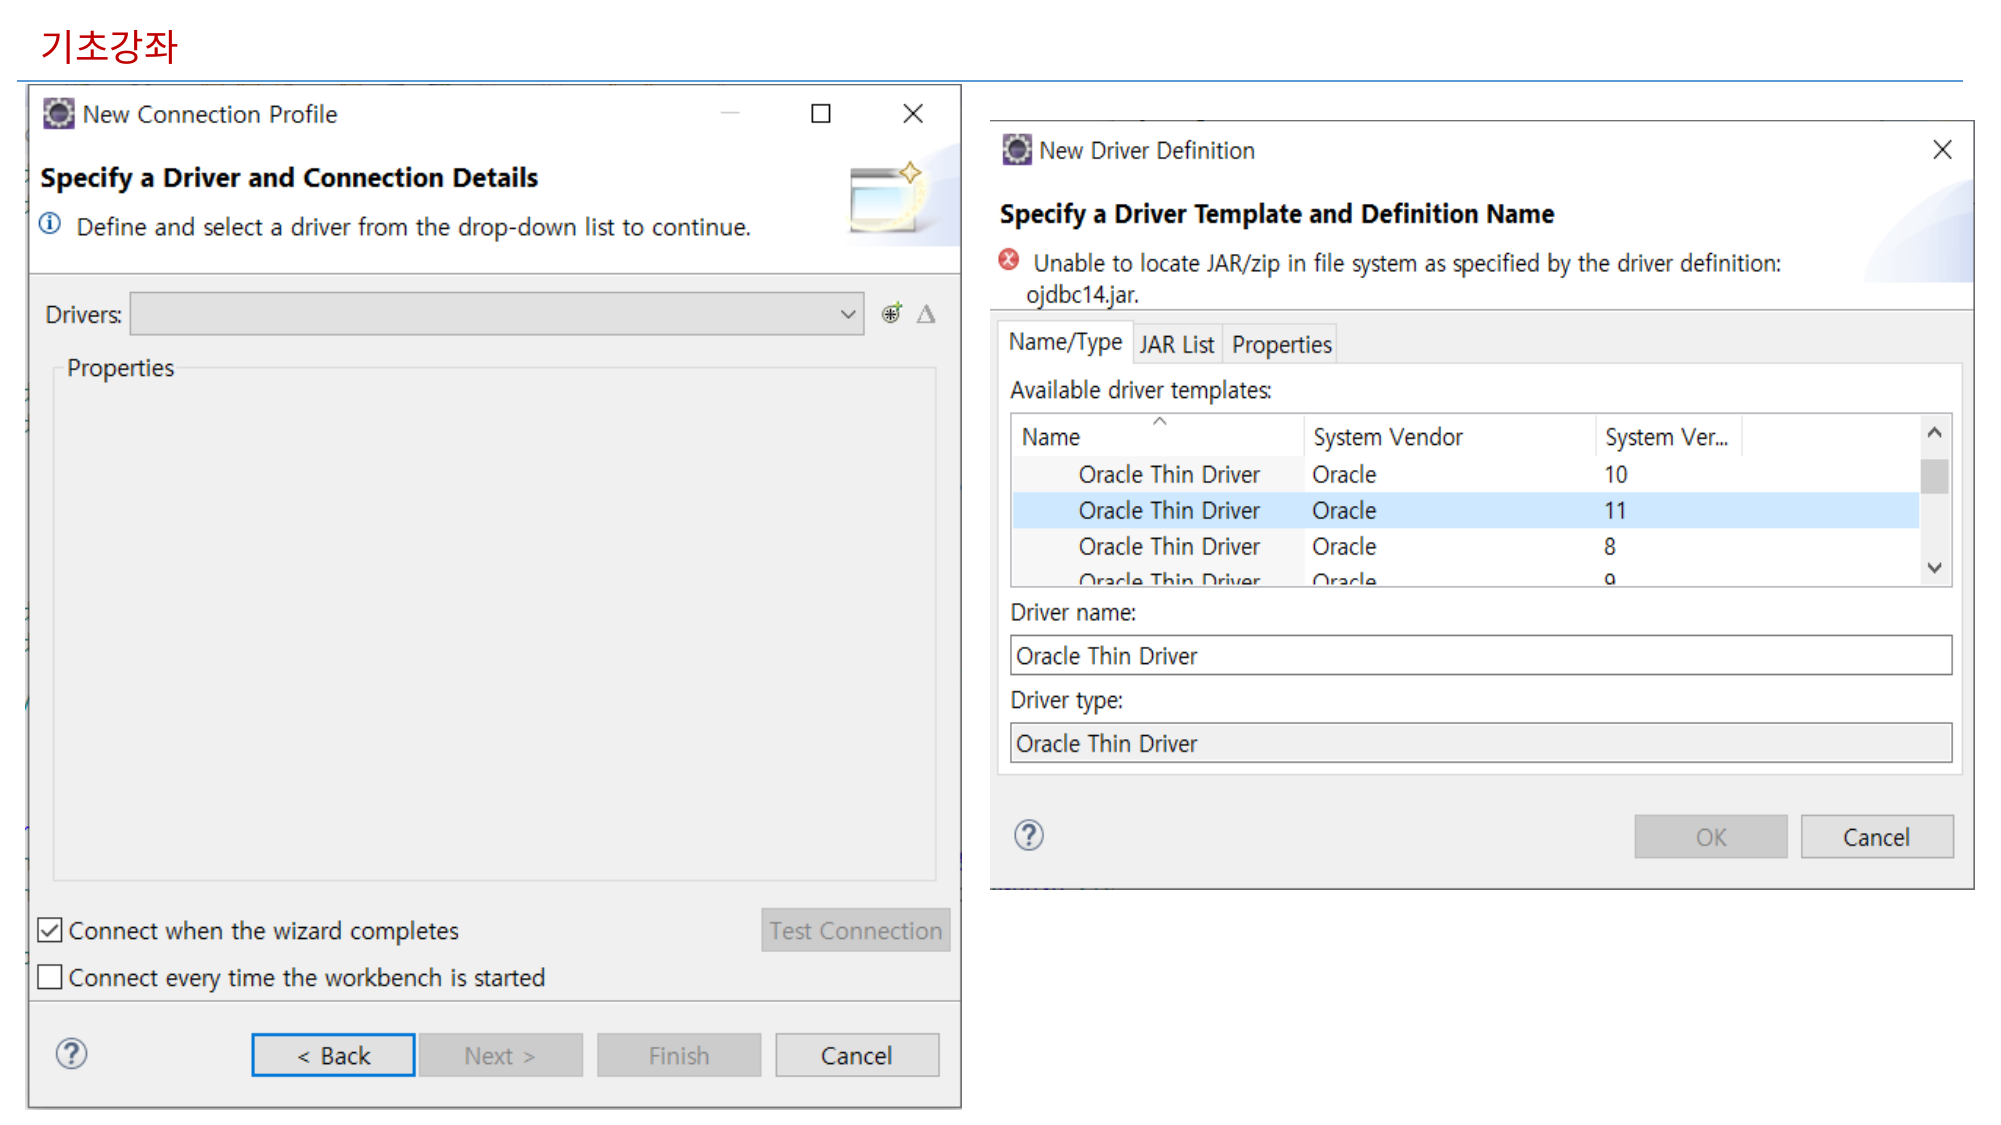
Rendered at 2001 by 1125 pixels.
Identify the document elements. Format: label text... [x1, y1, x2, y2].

picture [25, 84, 962, 1110]
text_box 기초강좌 [25, 16, 729, 77]
picture [990, 120, 1975, 890]
